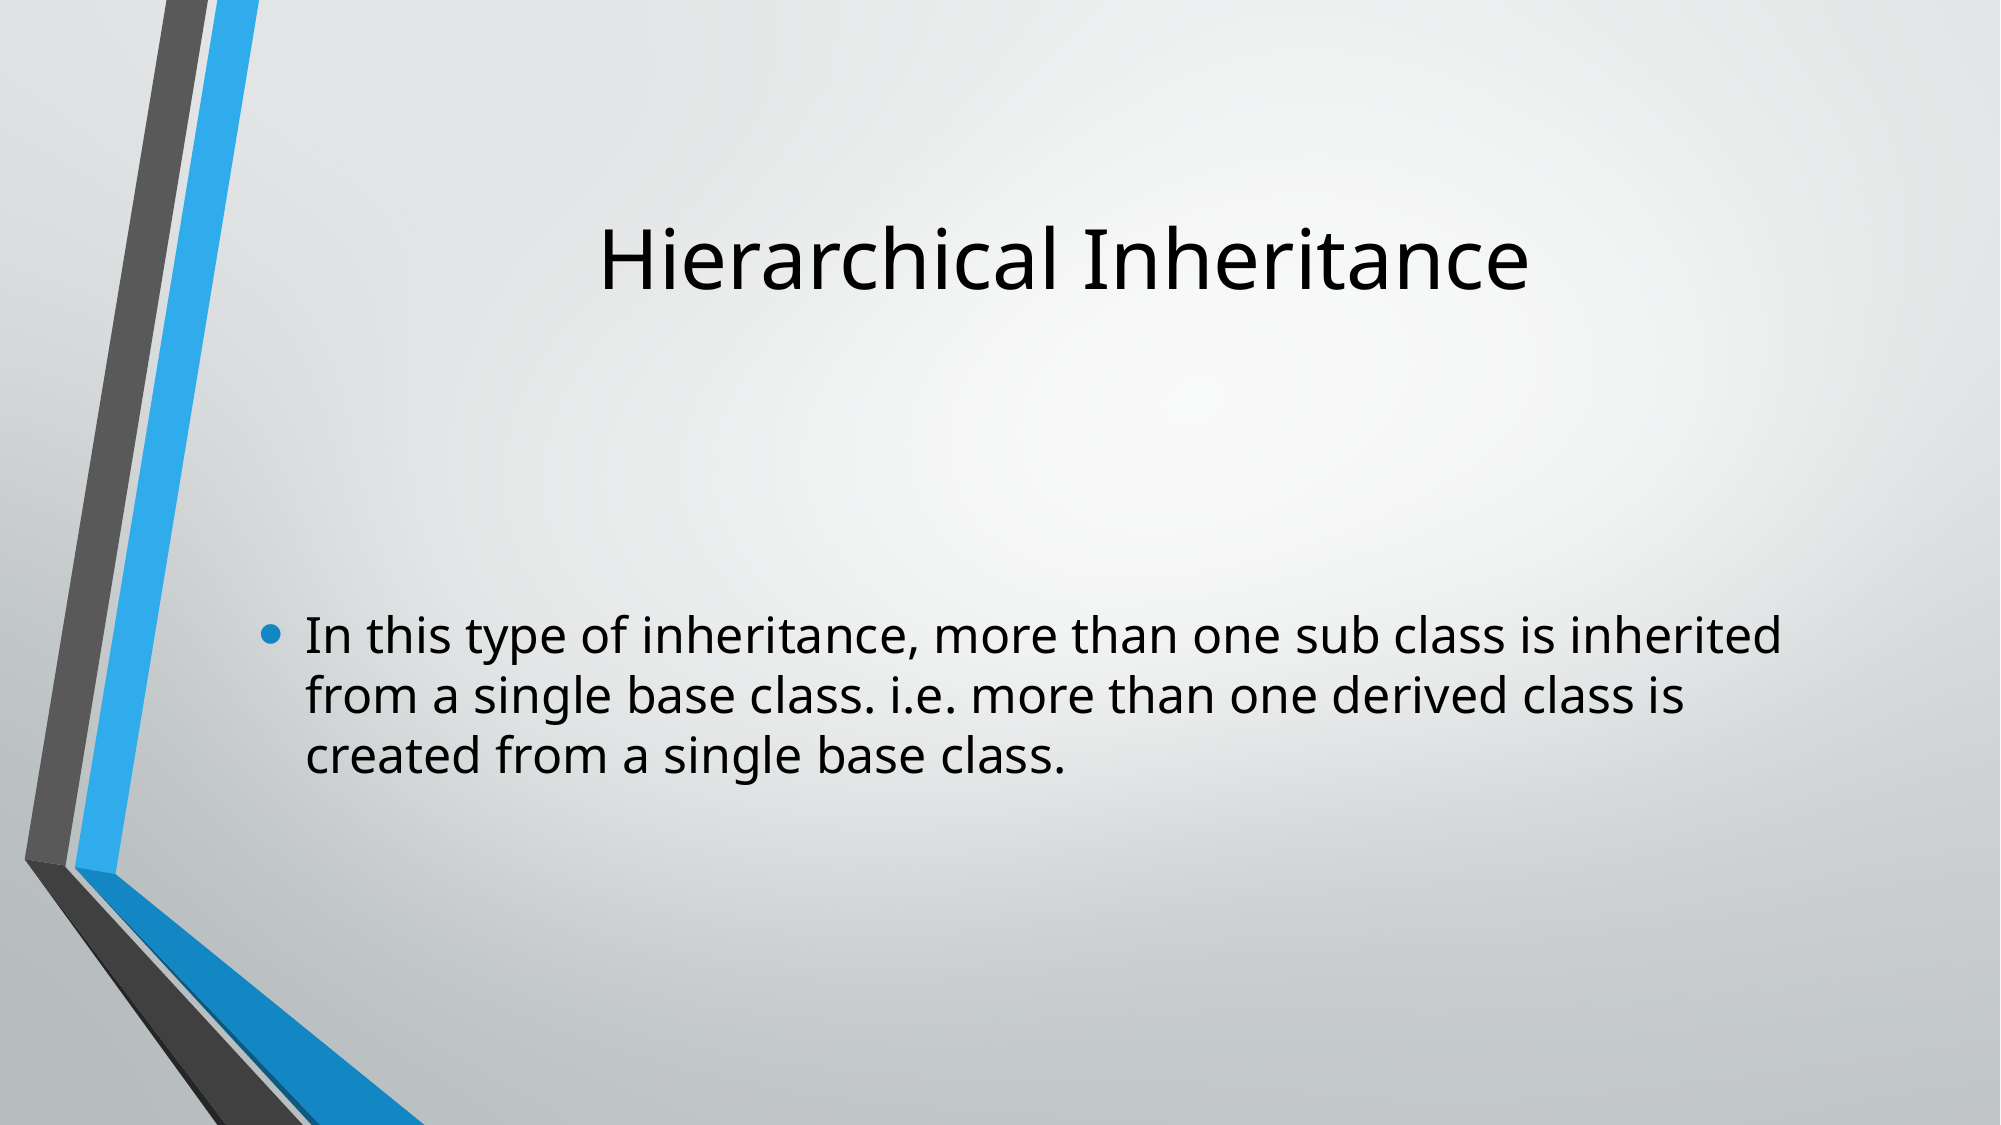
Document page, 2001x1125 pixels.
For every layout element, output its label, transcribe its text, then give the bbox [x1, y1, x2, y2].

list In this type of inheritance, more than one sub class is inherited from a single base class. i.e. more than one derived class is created from a single base class. [243, 437, 1887, 950]
title Hierarchical Inheritance [243, 112, 1887, 400]
